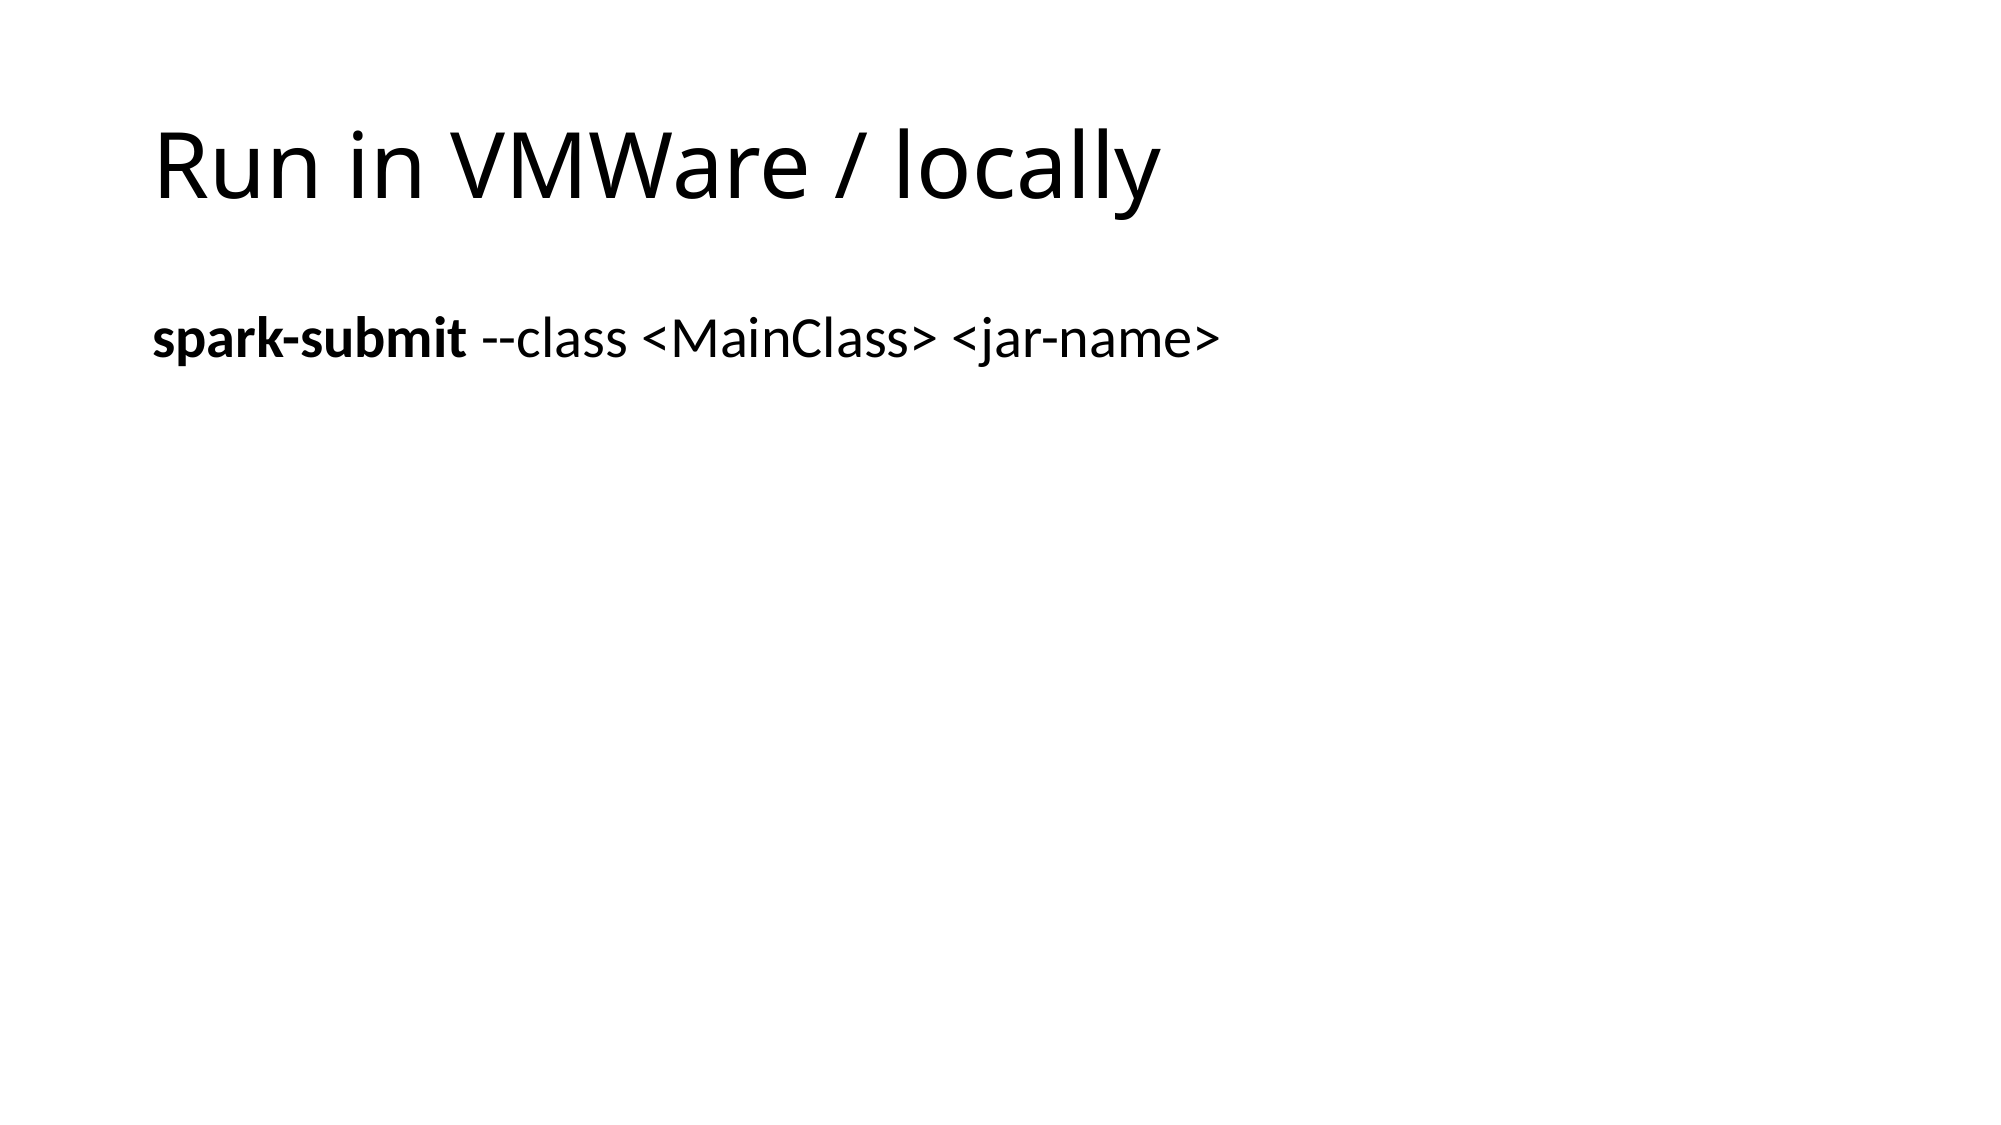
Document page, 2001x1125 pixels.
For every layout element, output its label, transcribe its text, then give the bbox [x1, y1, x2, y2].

list spark-submit --class <MainClass> <jar-name> [137, 299, 1863, 1014]
title Run in VMWare / locally [137, 59, 1863, 278]
